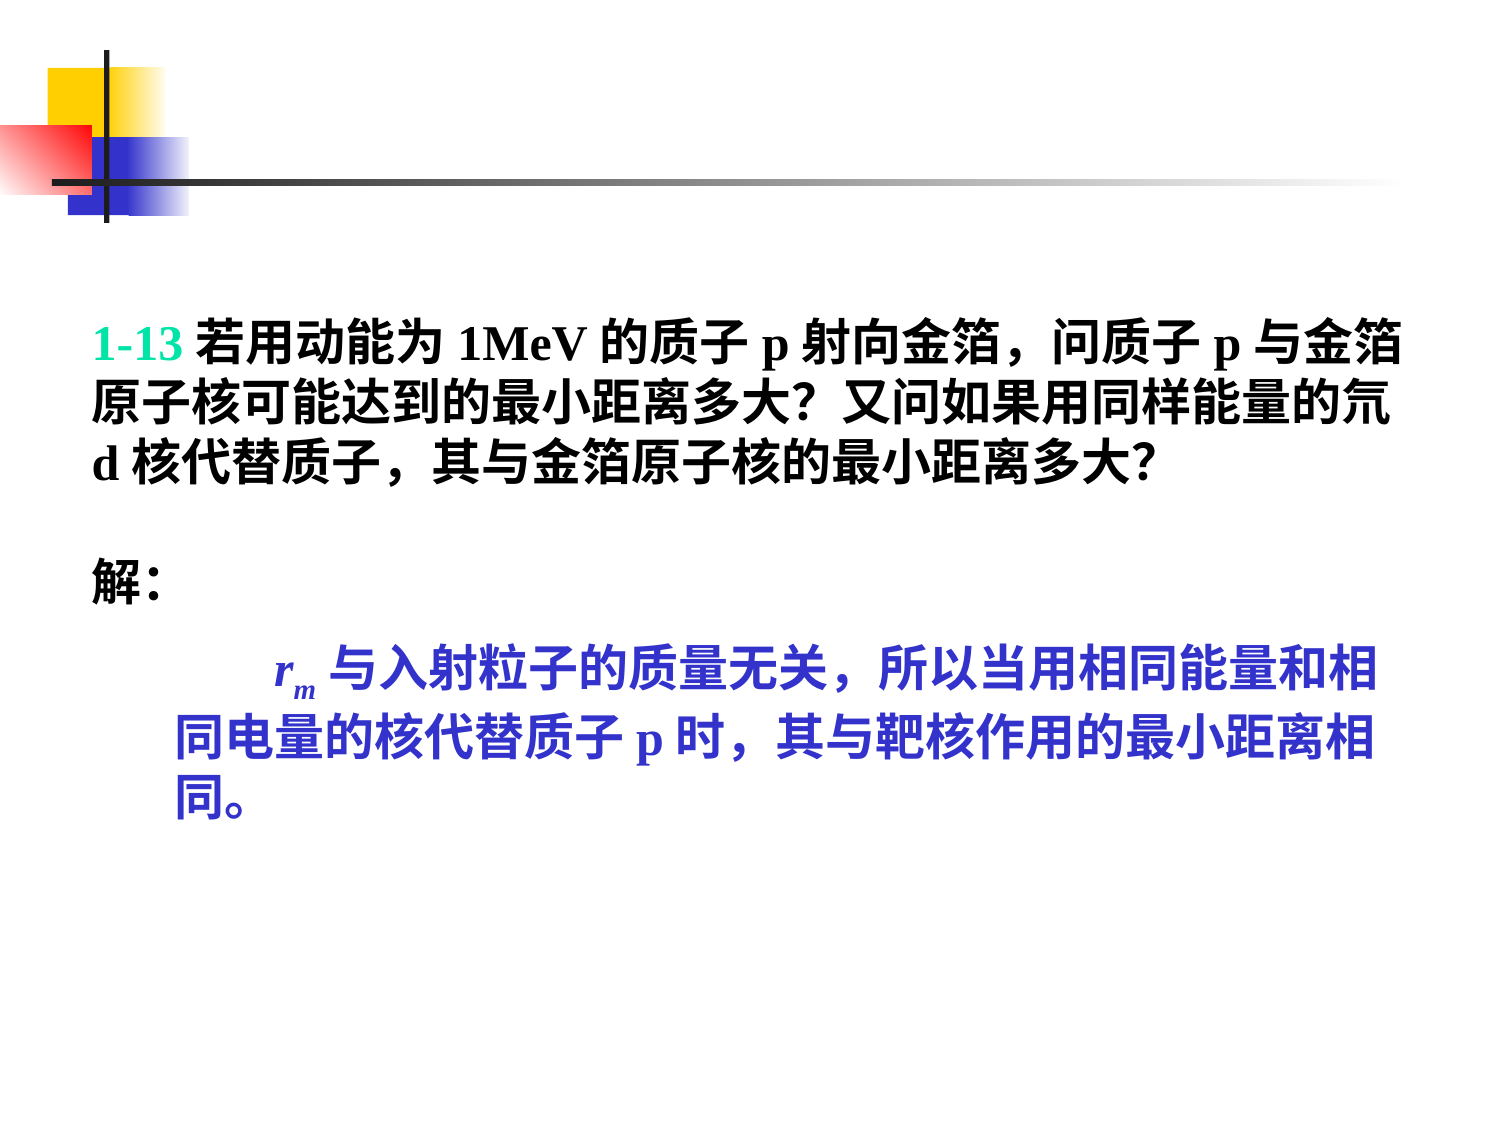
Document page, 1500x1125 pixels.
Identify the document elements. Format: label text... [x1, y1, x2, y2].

text_box rm与入射粒子的质量无关，所以当用相同能量和相同电量的核代替质子p时，其与靶核作用的最小距离相同。 [159, 629, 1400, 833]
text_box 1-13若用动能为1MeV的质子p射向金箔，问质子p与金箔原子核可能达到的最小距离多大？又问如果用同样能量的氘d核代替质子，其与金箔原子核的最小距离多大？ 解： [76, 519, 1443, 618]
text_box 1-13若用动能为1MeV的质子p射向金箔，问质子p与金箔原子核可能达到的最小距离多大？又问如果用同样能量的氘d核代替质子，其与金箔原子核的最小距离多大？ 解： [76, 303, 1443, 518]
